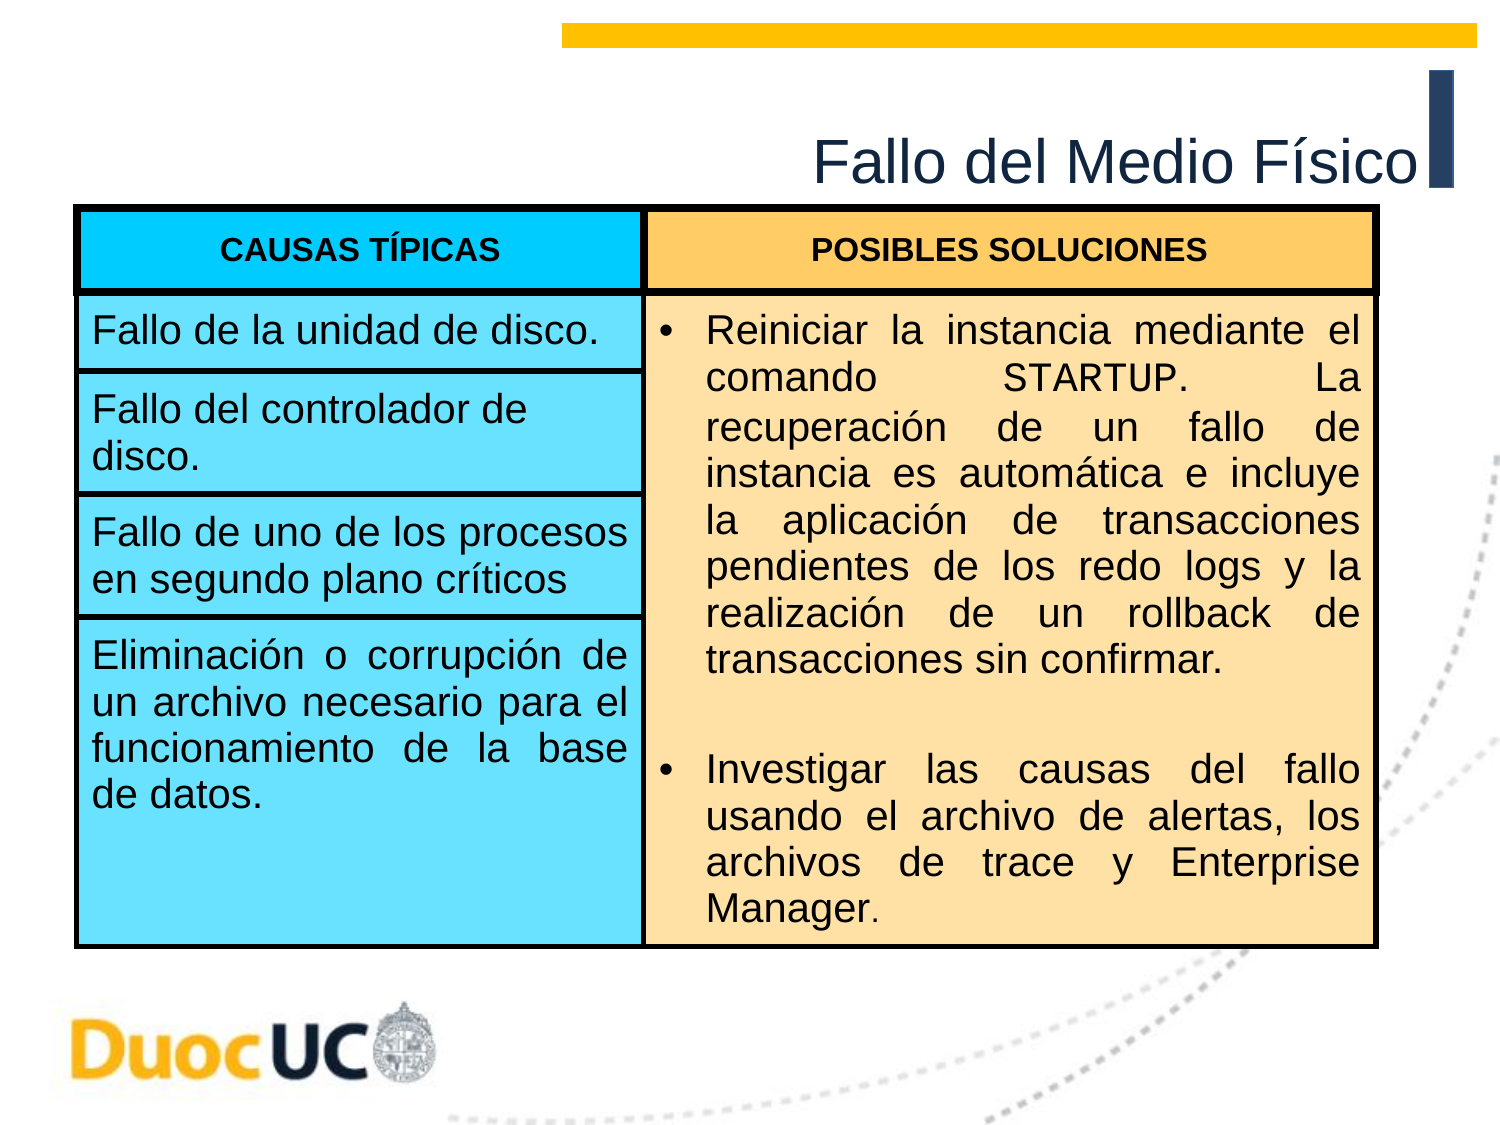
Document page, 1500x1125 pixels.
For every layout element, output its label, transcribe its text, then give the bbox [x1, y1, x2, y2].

table_cell Eliminación o corrupción de un archivo necesario para el funcionamiento de la base de datos. [79, 620, 641, 944]
table_cell Fallo de la unidad de disco. [79, 296, 641, 368]
table_cell Fallo de uno de los procesos en segundo plano críticos [79, 497, 641, 614]
table_header POSIBLES SOLUCIONES [648, 212, 1372, 288]
picture [0, 0, 1500, 1125]
title Fallo del Medio Físico [136, 38, 1436, 280]
table_header CAUSAS TÍPICAS [81, 212, 640, 288]
table_cell Reiniciar la instancia mediante el comando STARTUP. La recuperación de un fallo de instancia es automática e incluye la aplicación de transacciones pendientes de los redo logs y la realización de un rollback de transacciones sin confirmar. Investigar las causas del fallo usando el archivo de alertas, los archivos de trace y Enterprise Manager. [646, 296, 1373, 944]
table_cell Fallo del controlador de disco. [79, 374, 641, 491]
